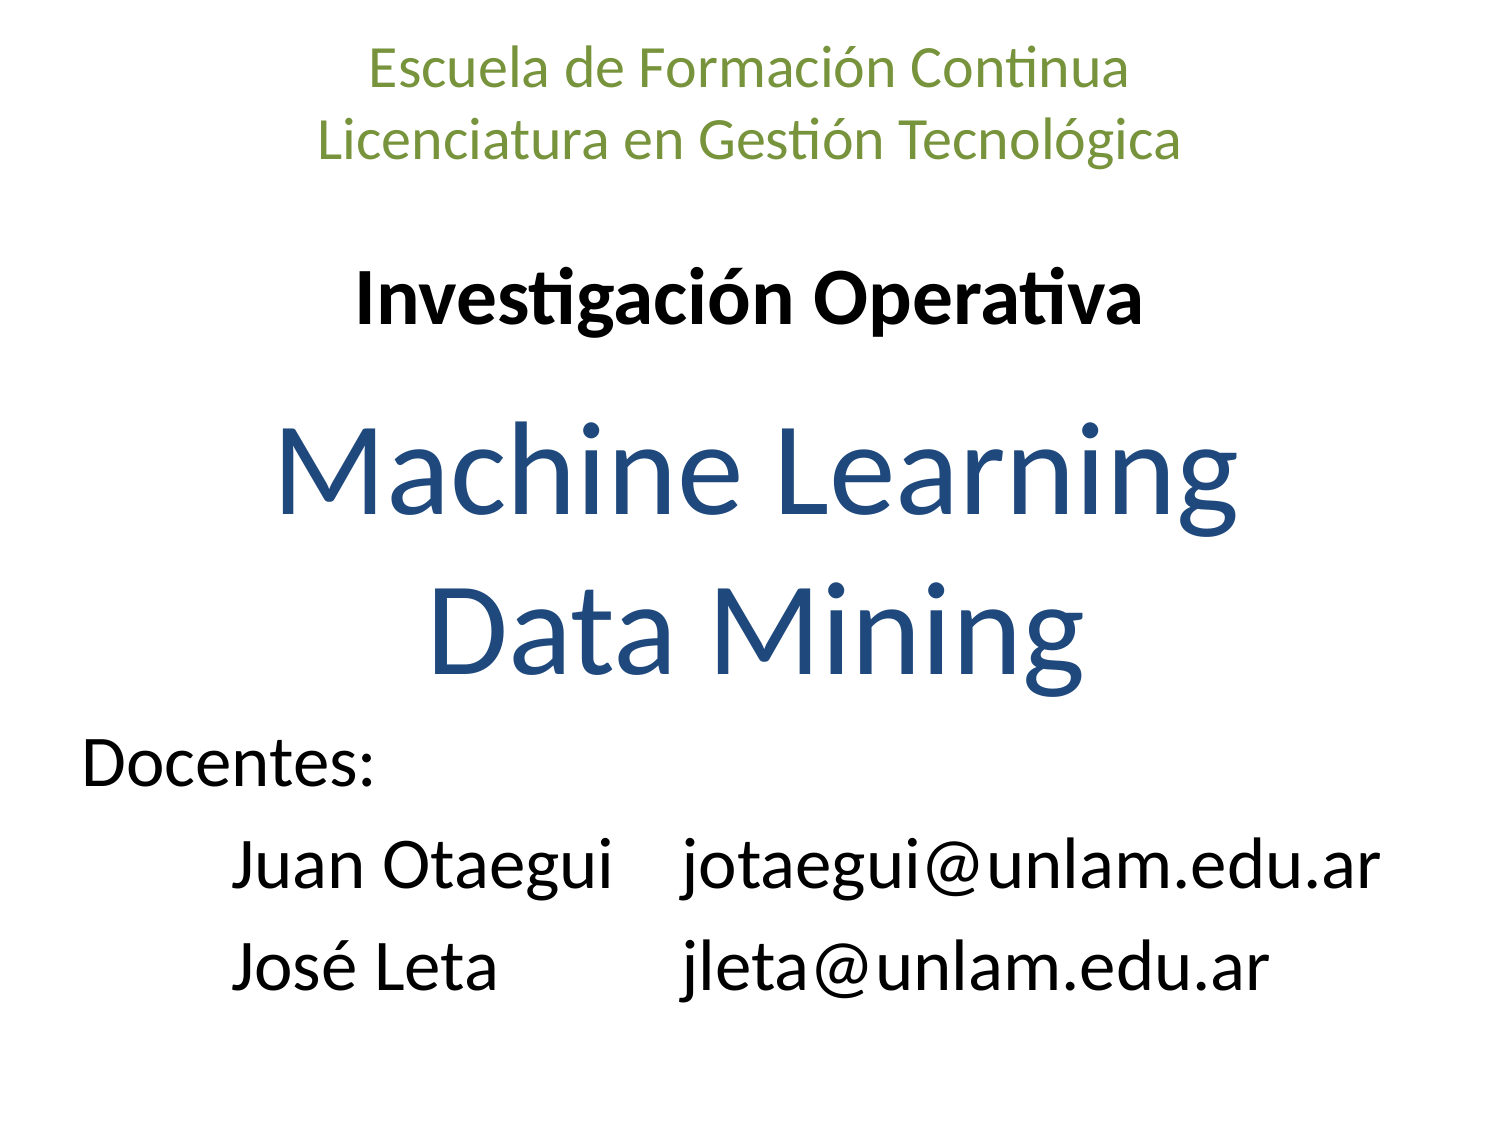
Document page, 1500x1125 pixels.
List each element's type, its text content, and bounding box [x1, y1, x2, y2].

text_box Machine Learning Data Mining [53, 373, 1459, 709]
text_box Escuela de Formación Continua Licenciatura en Gestión Tecnológica Investigación Operativa [41, 19, 1459, 350]
text_box Docentes: Juan Otaegui jotaegui@unlam.edu.ar José Leta jleta@unlam.edu.ar [66, 705, 1484, 1060]
